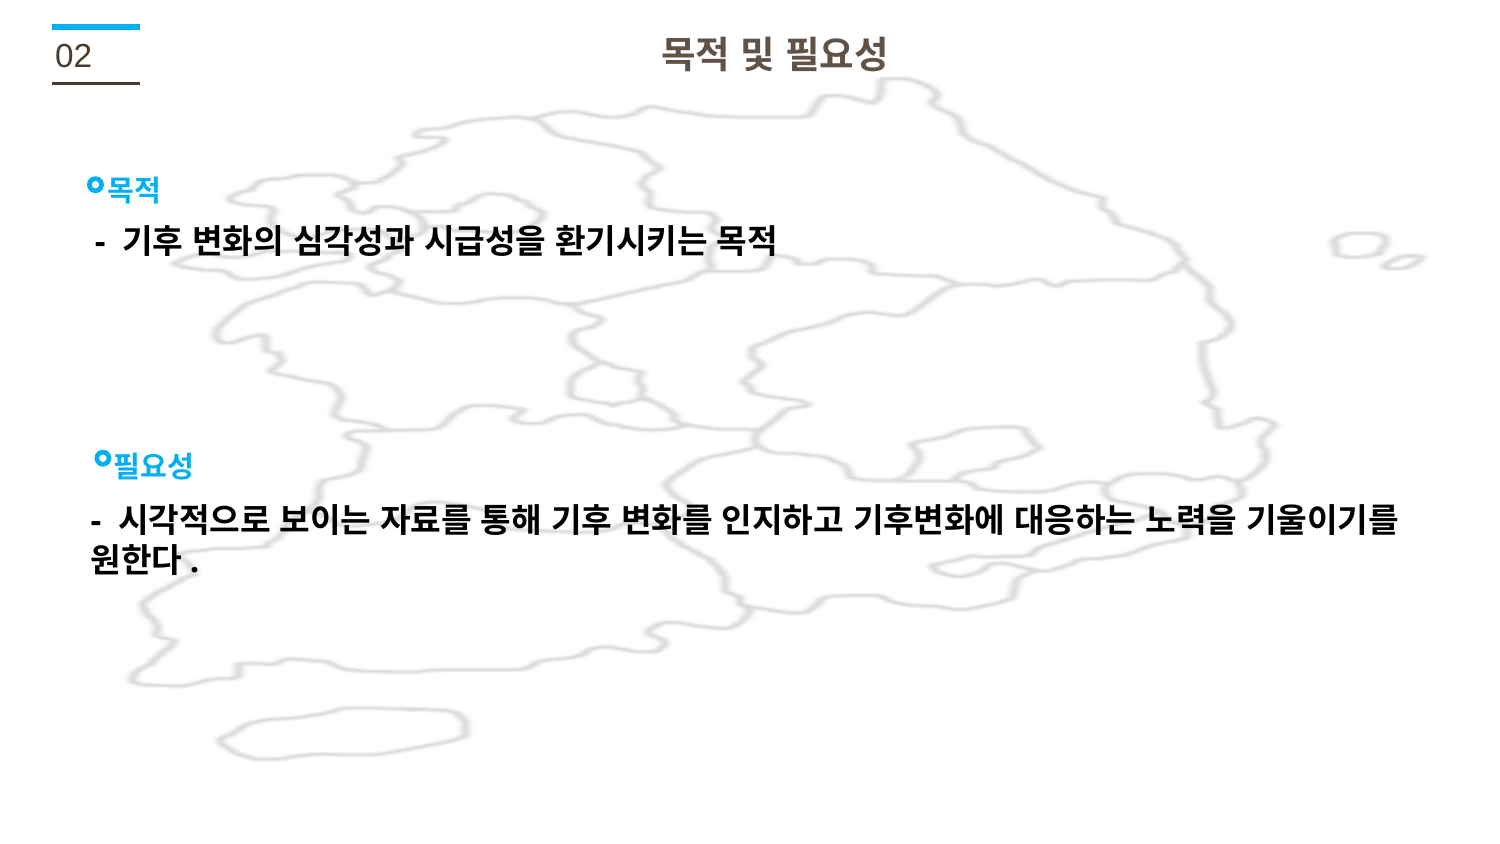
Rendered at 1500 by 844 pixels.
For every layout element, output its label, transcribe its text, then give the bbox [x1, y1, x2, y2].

text_box - 기후 변화의 심각성과 시급성을 환기시키는 목적 [80, 212, 1353, 269]
text_box 목적 [75, 146, 606, 206]
text_box [94, 449, 112, 467]
text_box [87, 176, 104, 193]
text_box 필요성 [80, 421, 612, 481]
text_box 02 [40, 11, 122, 97]
title 목적 및 필요성 [148, 11, 1402, 97]
text_box - 시각적으로 보이는 자료를 통해 기후 변화를 인지하고 기후변화에 대응하는 노력을 기울이기를 원한다. [75, 491, 1425, 587]
